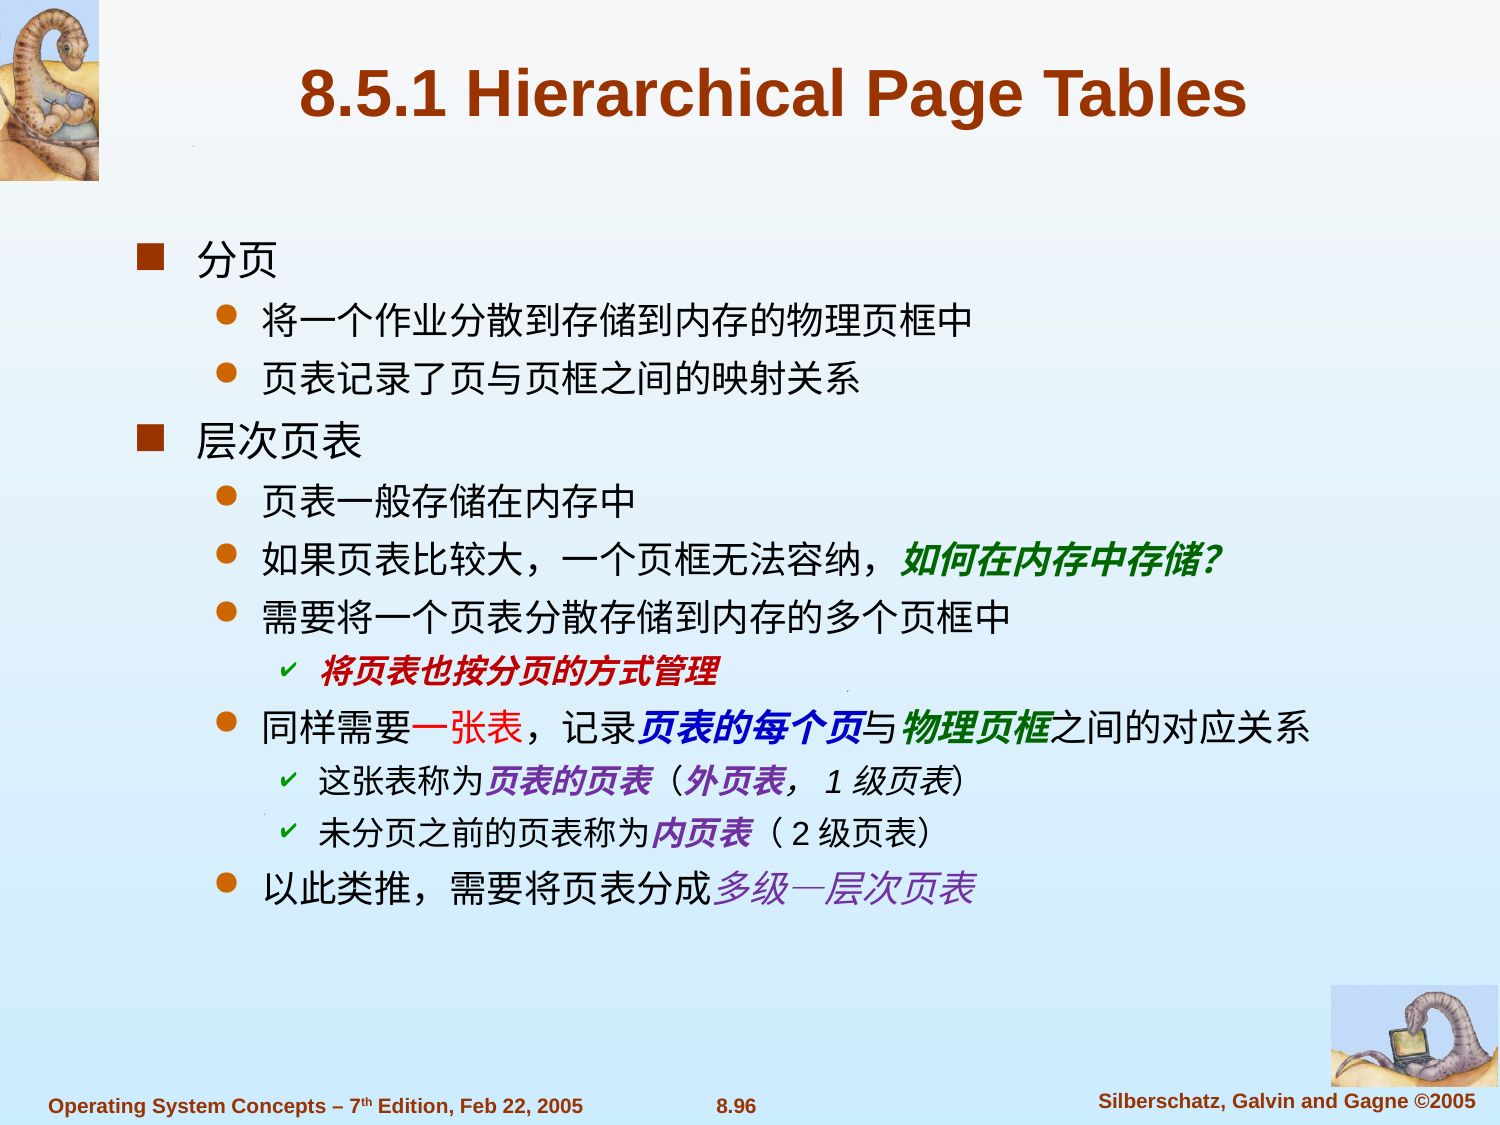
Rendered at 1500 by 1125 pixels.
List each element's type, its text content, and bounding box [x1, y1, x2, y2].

list 分页 将一个作业分散到存储到内存的物理页框中 页表记录了页与页框之间的映射关系 层次页表 页表一般存储在内存中 如果页表比较大，一个页框无法容纳，如何在内存中存储？ 需要将一个页表分散存储到内存的多个页框中 将页表也按分页的方式管理 同样需要一张表，记录页表的每个页与物理页框之间的对应关系 这张表称为页表的页表（外页表，1级页表） 未分页之前的页表称为内页表（2级页表） 以此类推，需要将页表分成多级—层次页表 [125, 226, 1361, 1036]
title 8.5.1 Hierarchical Page Tables [112, 37, 1438, 138]
picture [0, 0, 99, 181]
picture [1331, 985, 1498, 1087]
